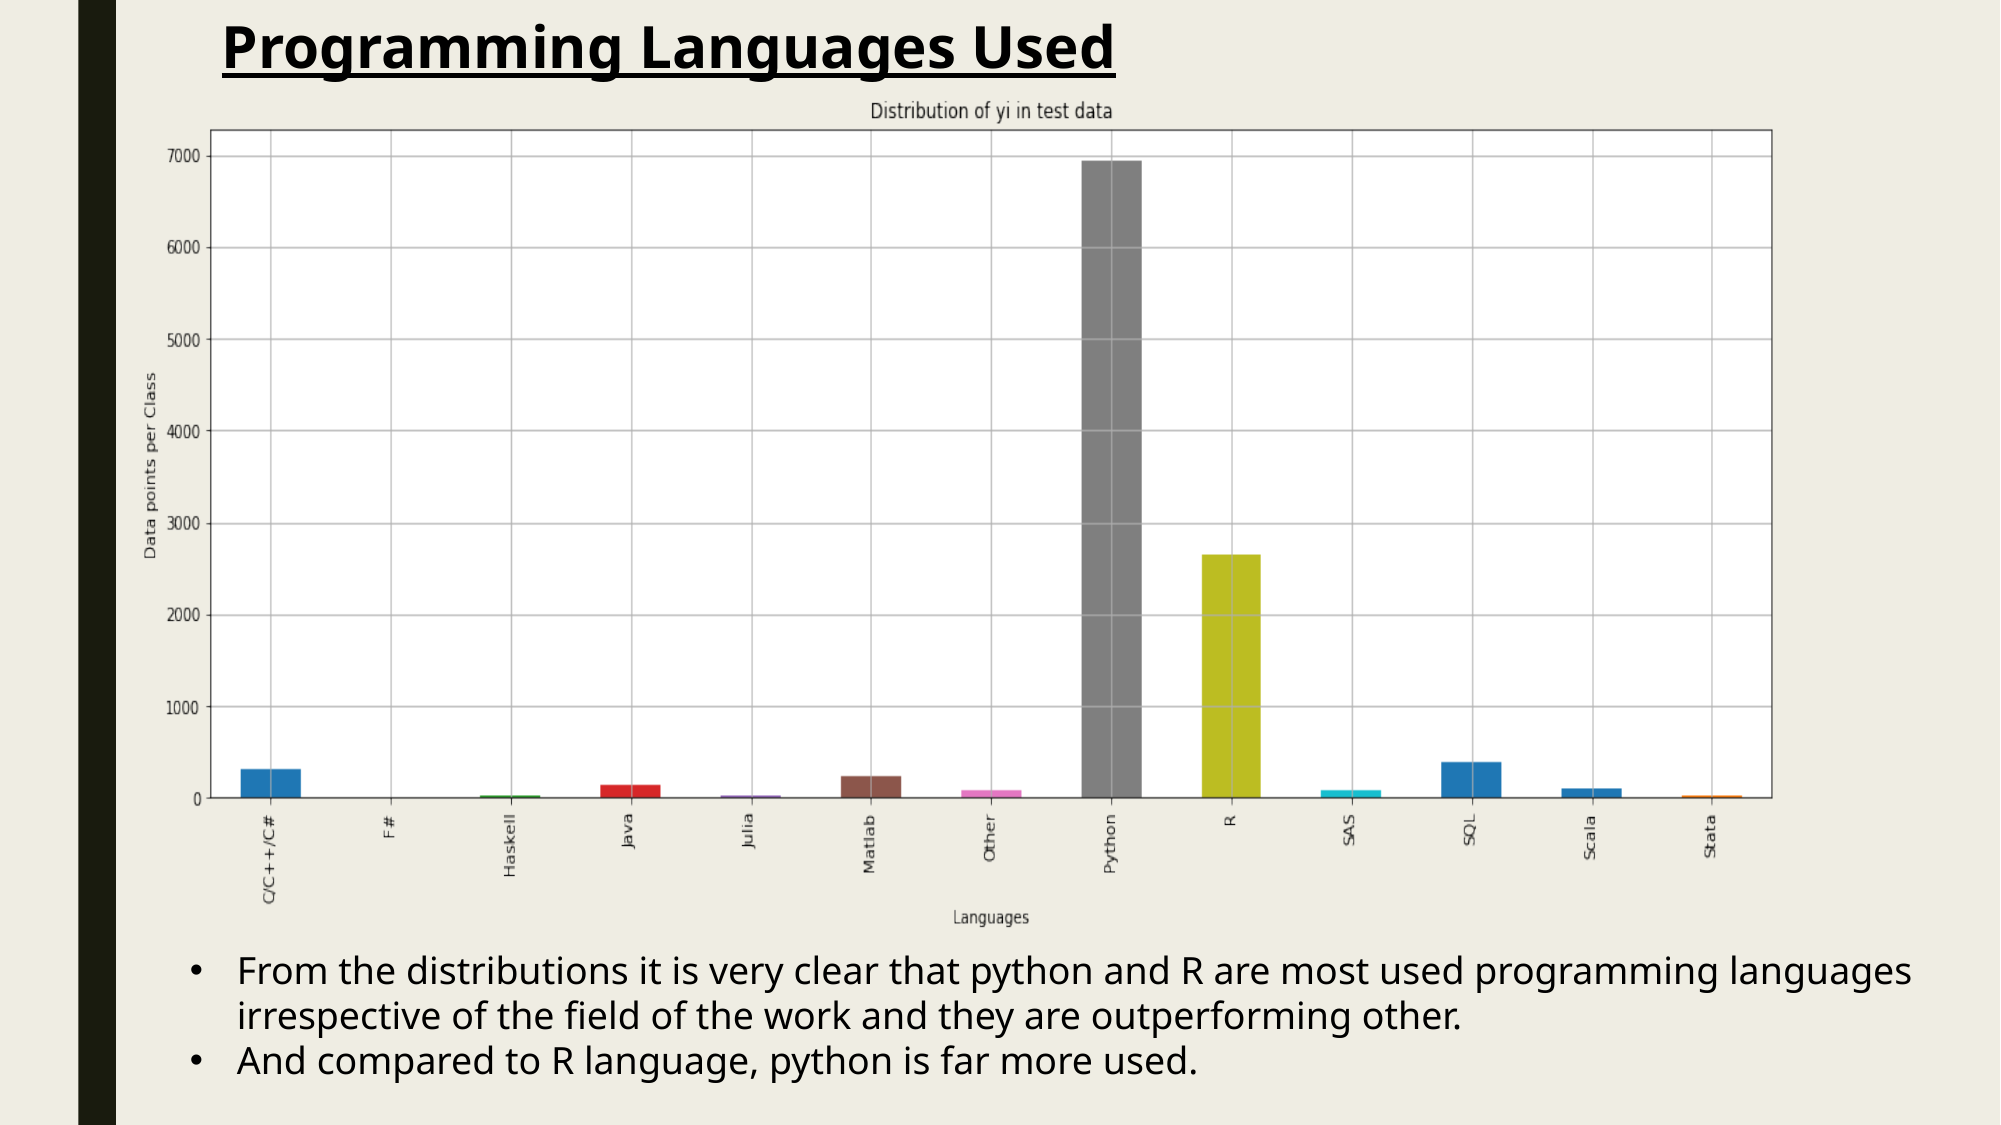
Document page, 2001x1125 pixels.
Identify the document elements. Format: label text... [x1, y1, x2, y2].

text_box Programming Languages Used [206, 3, 1787, 88]
picture [135, 89, 1787, 940]
text_box From the distributions it is very clear that python and R are most used programming languages irrespective of the field of the work and they are outperforming other. And compared to R language, python is far more used. [175, 939, 1964, 1090]
